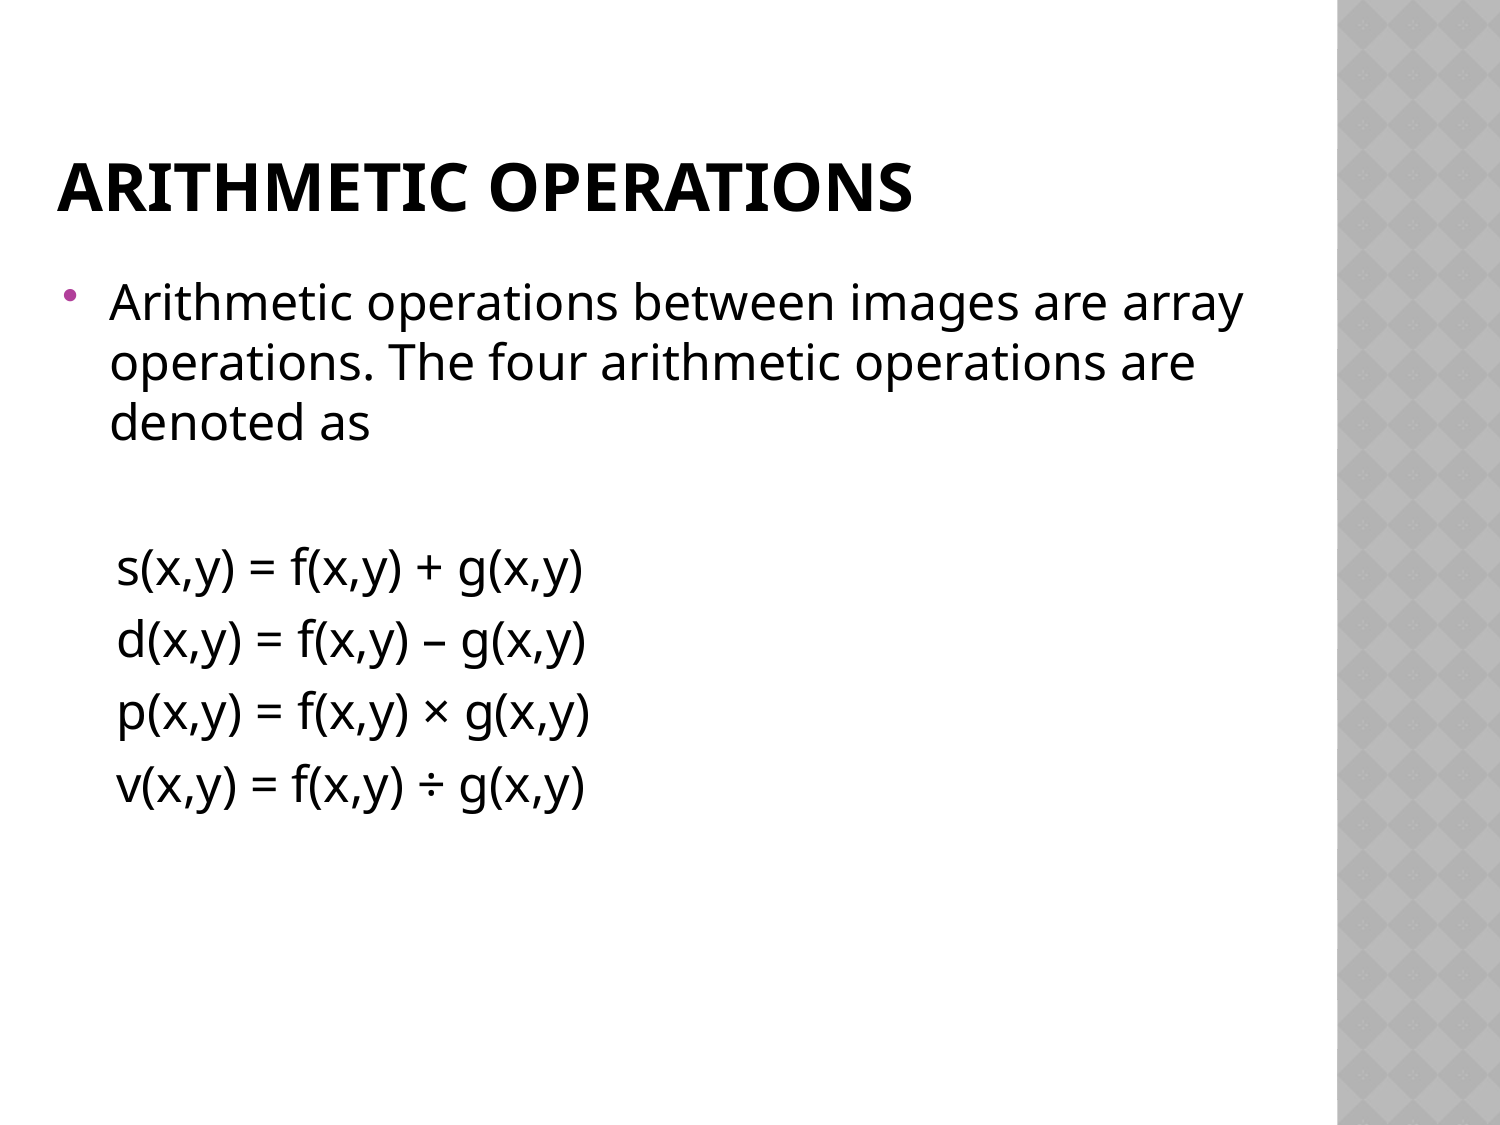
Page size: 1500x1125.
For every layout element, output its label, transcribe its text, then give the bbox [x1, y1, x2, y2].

title Arithmetic Operations [49, 37, 1451, 225]
list Arithmetic operations between images are array operations. The four arithmetic operations are denoted as s(x,y) = f(x,y) + g(x,y) d(x,y) = f(x,y) – g(x,y) p(x,y) = f(x,y) × g(x,y) v(x,y) = f(x,y) ÷ g(x,y) [49, 262, 1357, 1037]
